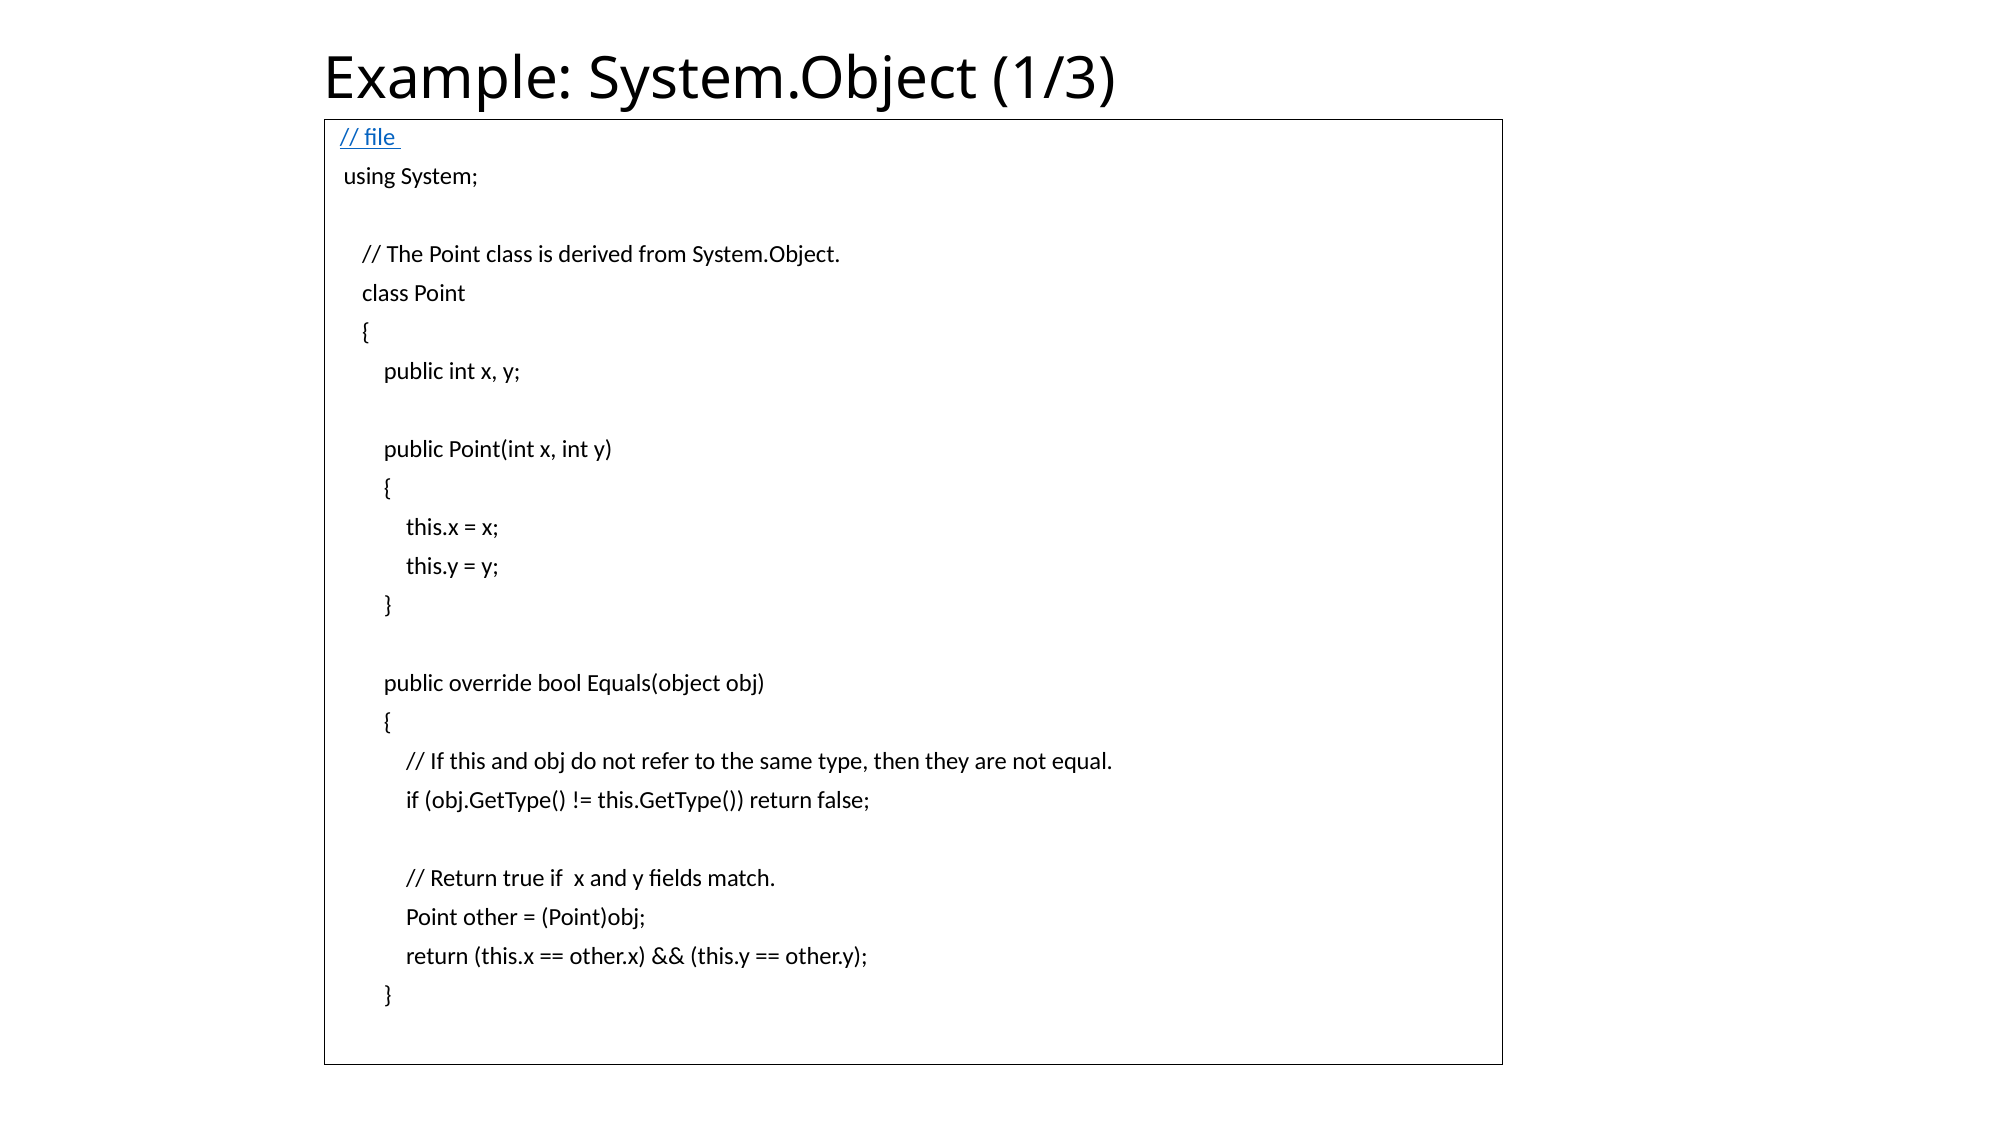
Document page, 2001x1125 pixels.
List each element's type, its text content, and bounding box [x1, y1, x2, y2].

title Example: System.Object (1/3) [308, 31, 1659, 129]
list // file using System; // The Point class is derived from System.Object. class Point { public int x, y; public Point(int x, int y) { this.x = x; this.y = y; } public override bool Equals(object obj) { // If this and obj do not refer to the same type, then they are not equal. if (obj.GetType() != this.GetType()) return false; // Return true if x and y fields match. Point other = (Point)obj; return (this.x == other.x) && (this.y == other.y); } [324, 119, 1503, 1065]
